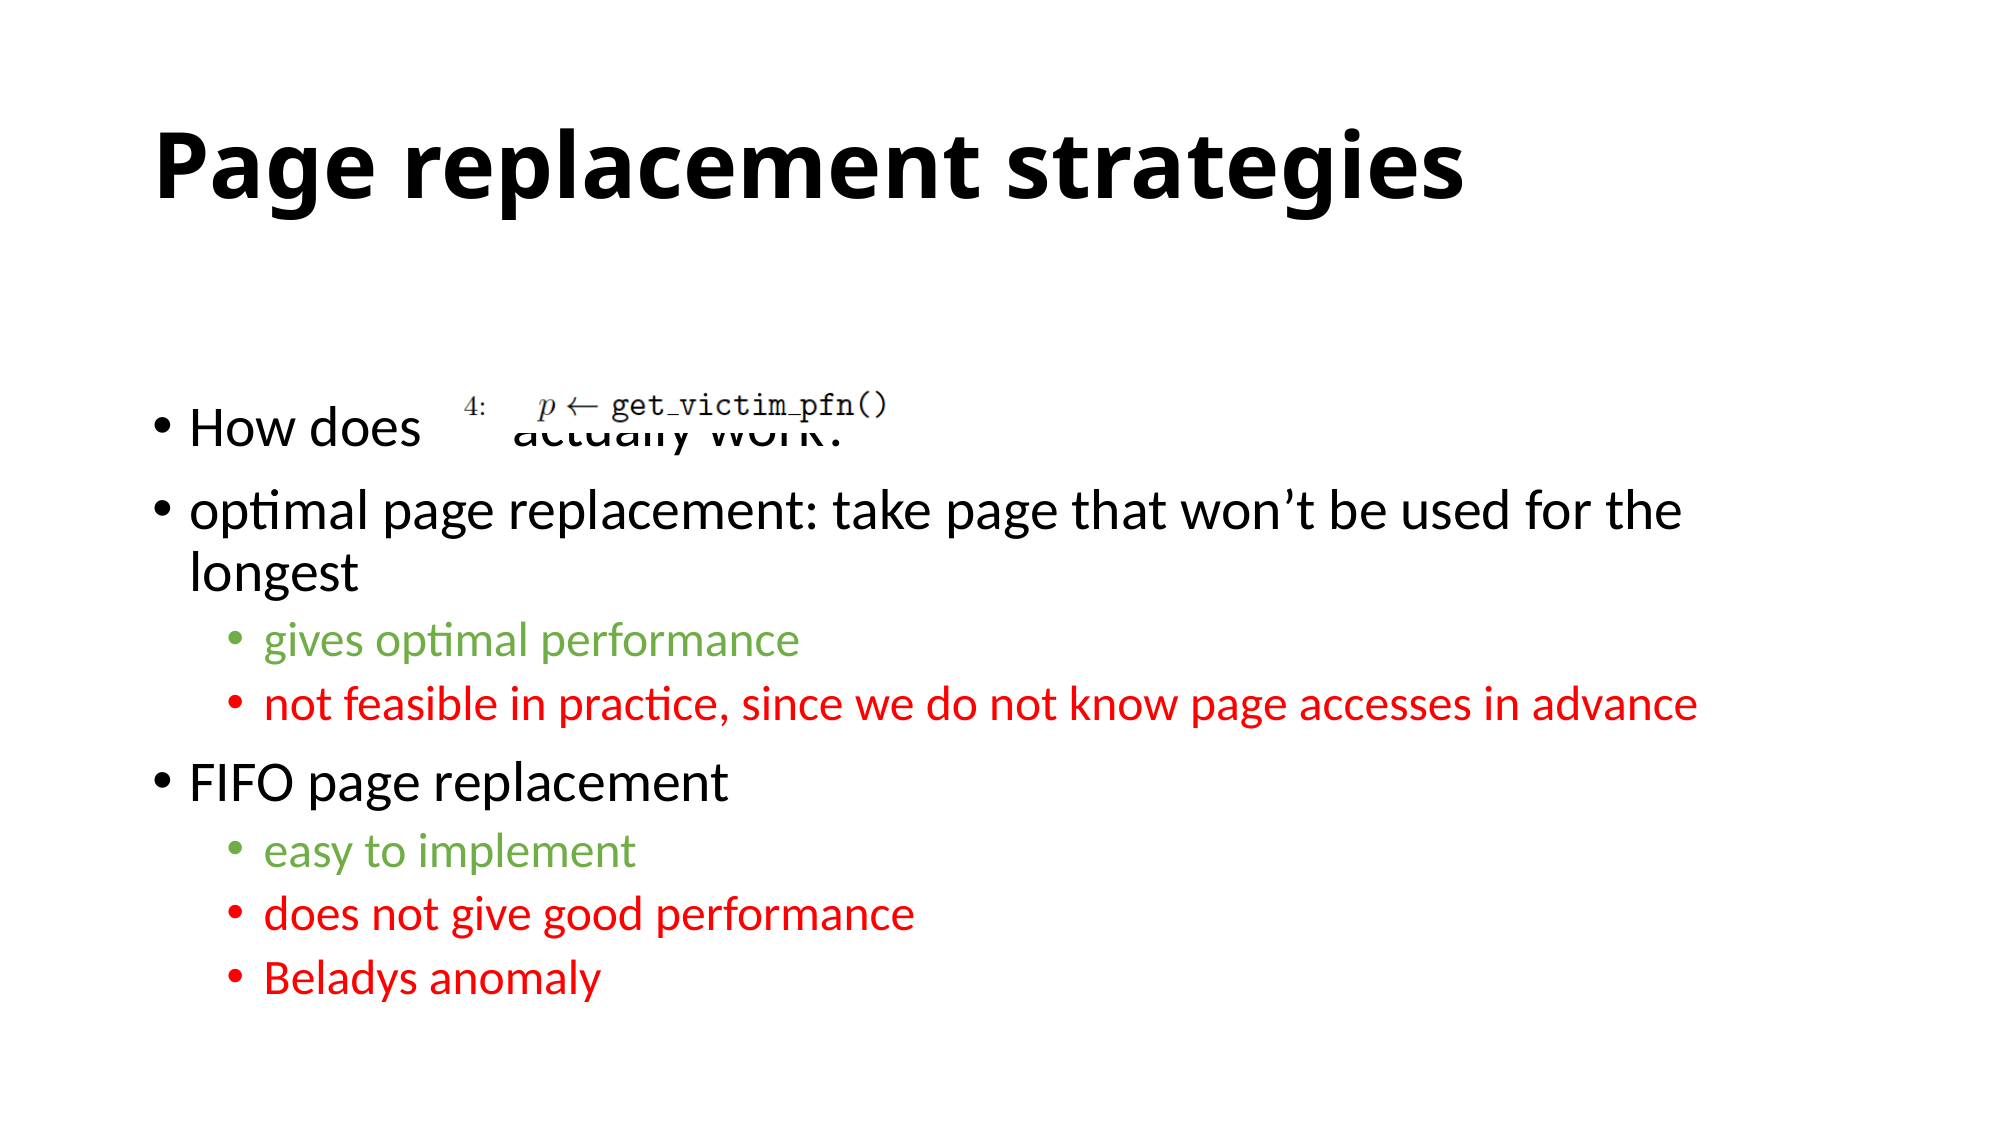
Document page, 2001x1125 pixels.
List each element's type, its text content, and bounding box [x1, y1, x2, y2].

title Page replacement strategies [137, 59, 1863, 278]
list How does actually work? optimal page replacement: take page that won’t be used for the longest gives optimal performance not feasible in practice, since we do not know page accesses in advance FIFO page replacement easy to implement does not give good performance Beladys anomaly [137, 299, 1863, 1014]
picture [434, 374, 924, 436]
